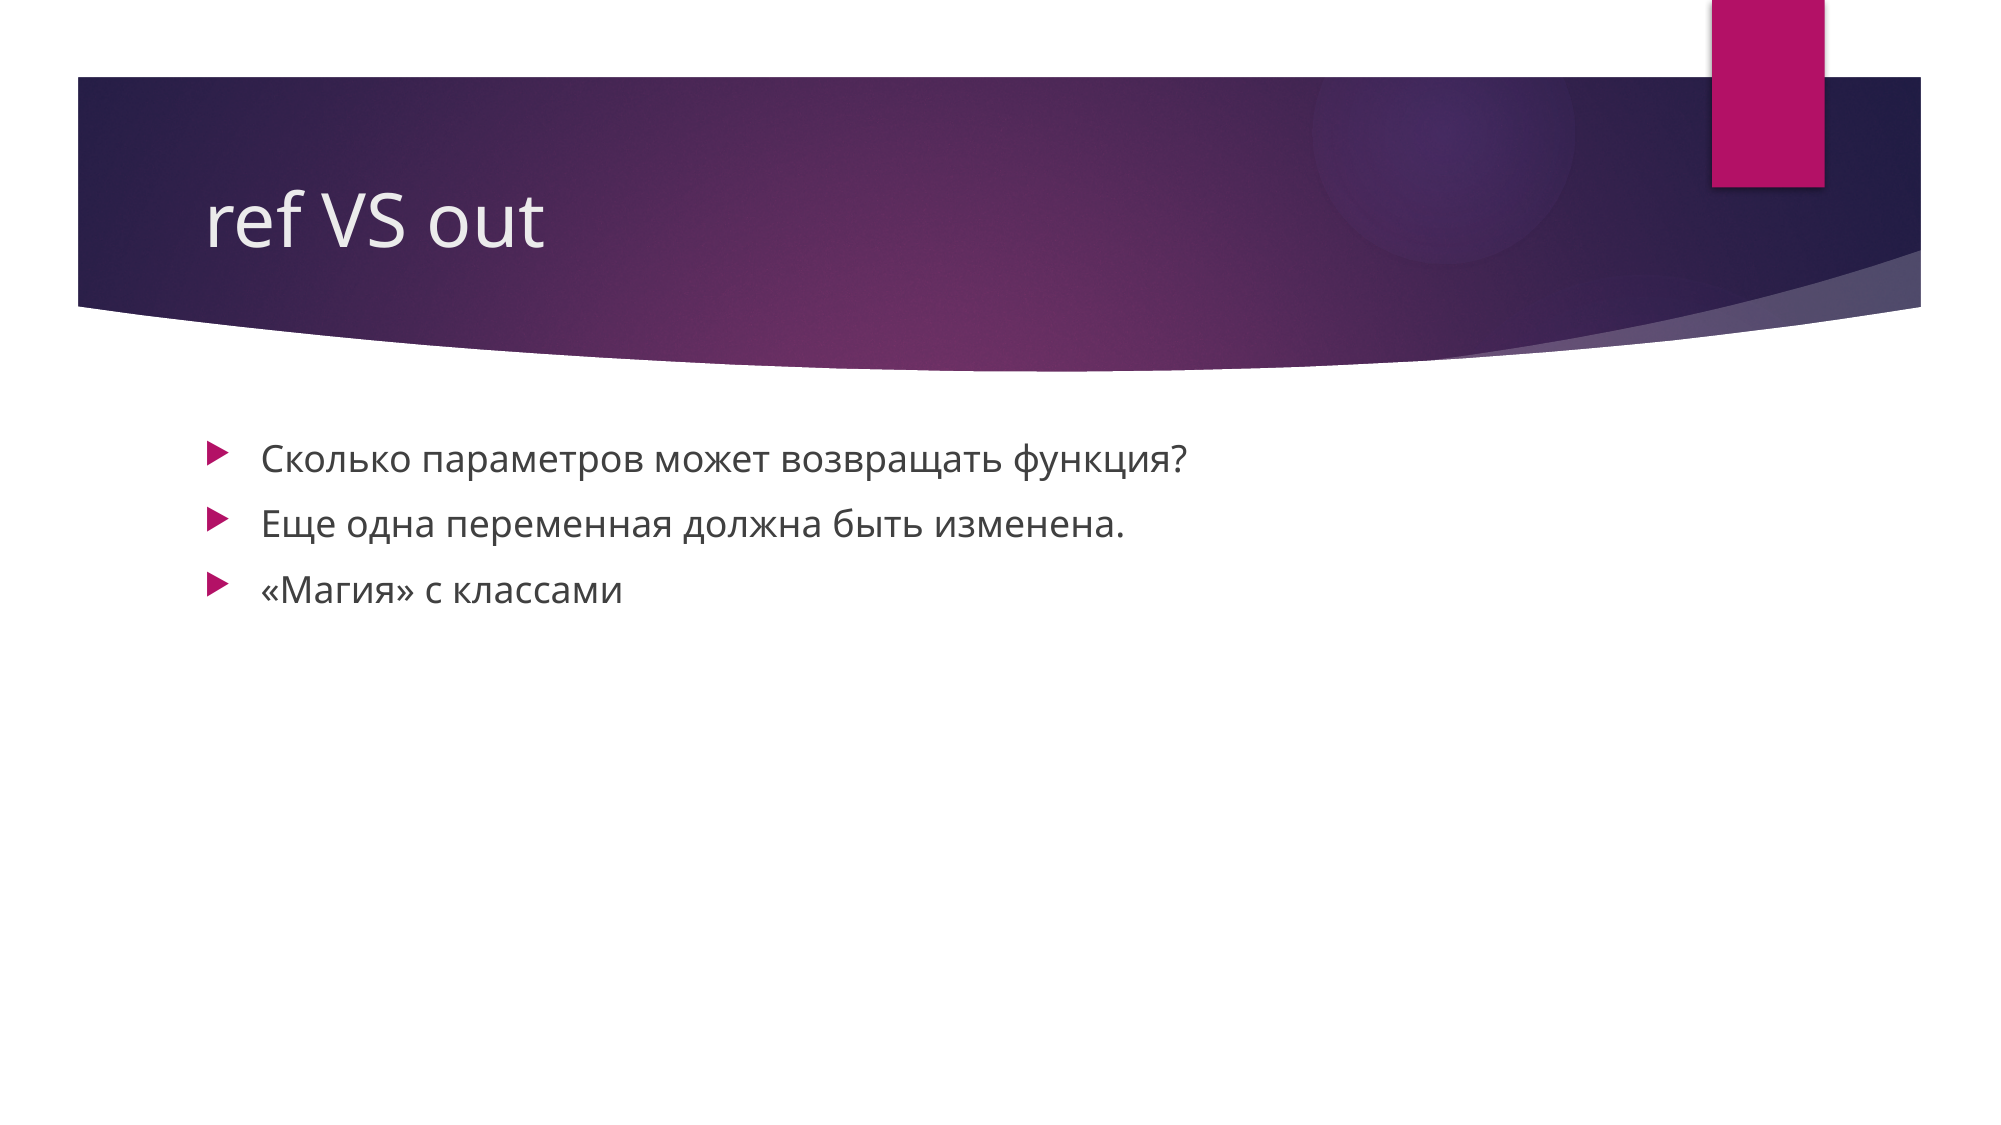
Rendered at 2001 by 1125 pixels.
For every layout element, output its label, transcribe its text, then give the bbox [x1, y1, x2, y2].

title ref VS out [189, 159, 1627, 276]
list Сколько параметров может возвращать функция? Еще одна переменная должна быть изменена. «Магия» с классами [189, 427, 1638, 988]
